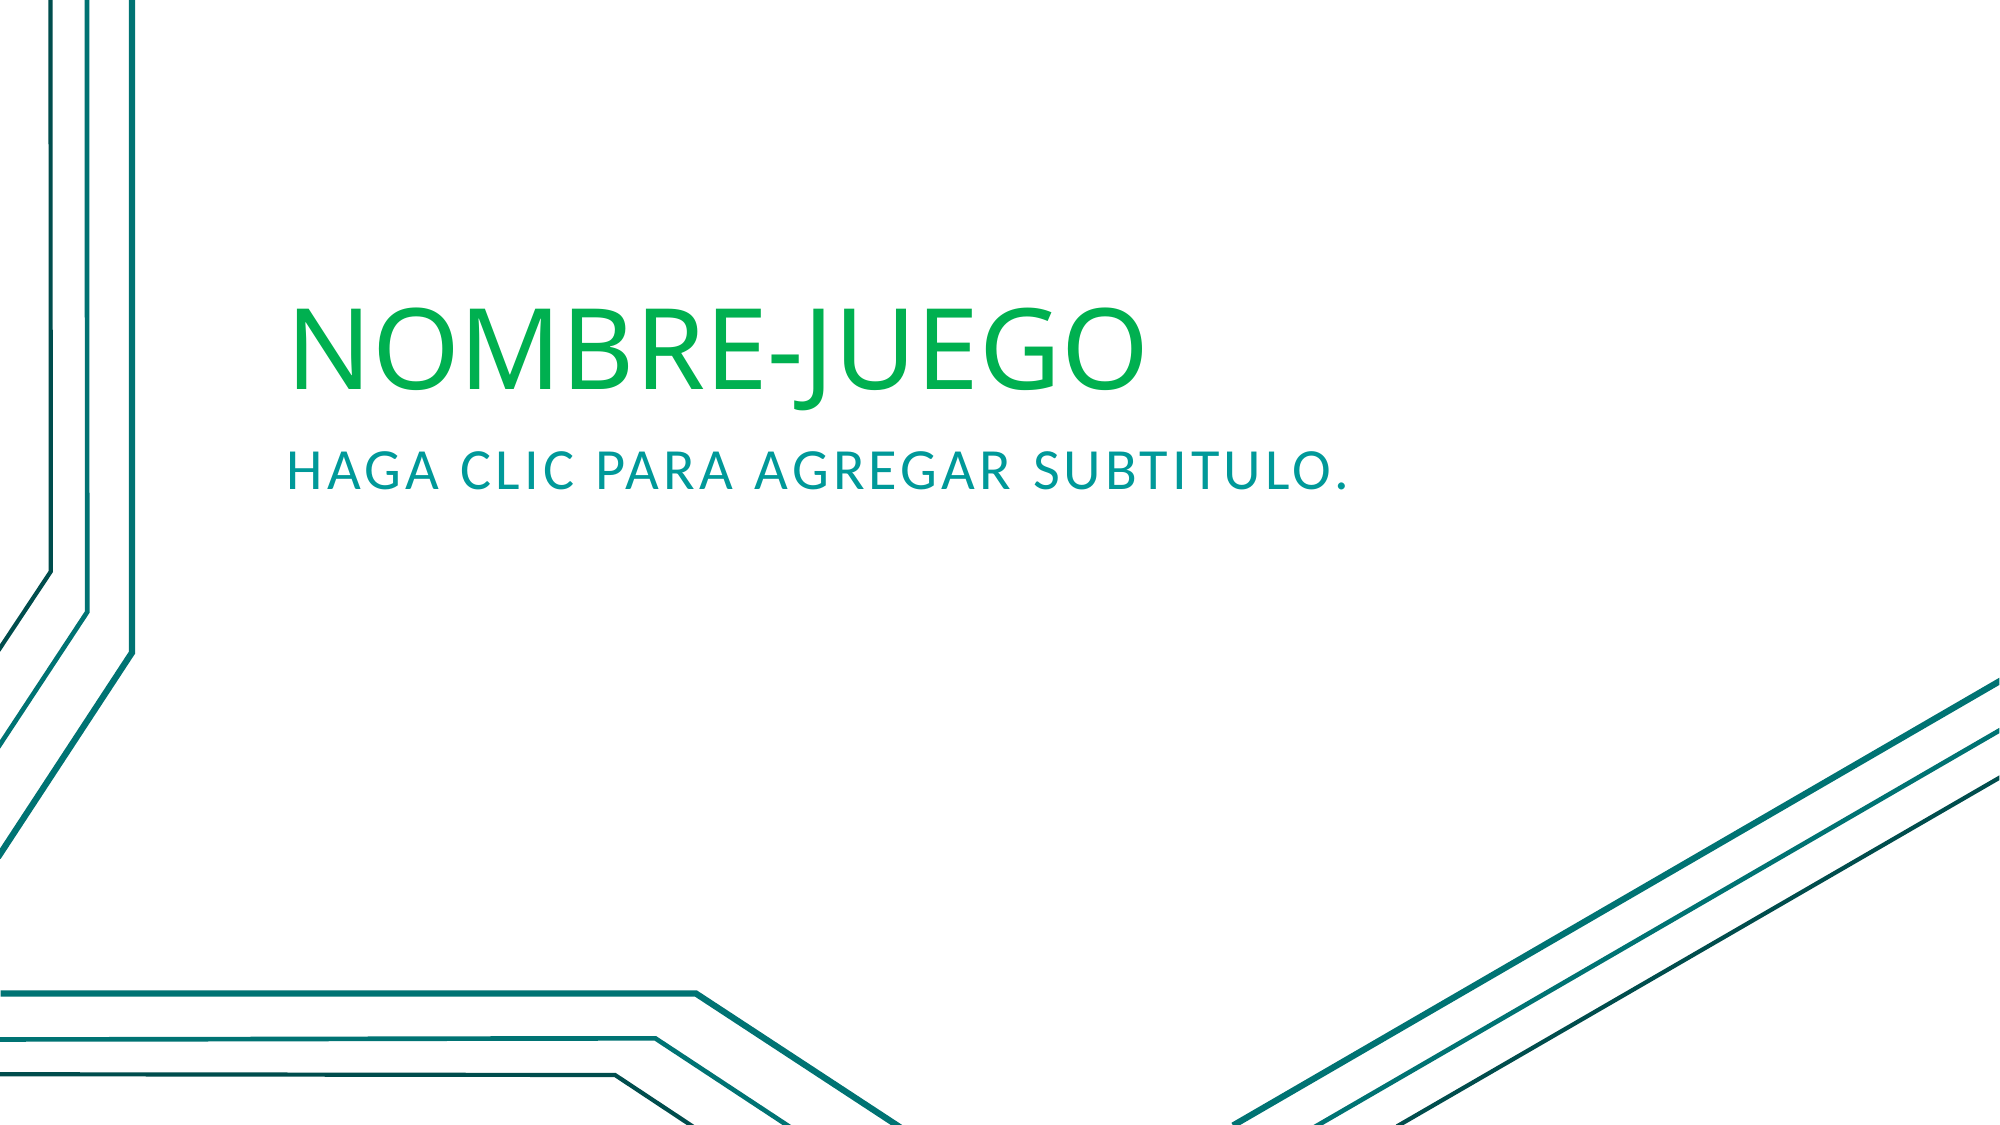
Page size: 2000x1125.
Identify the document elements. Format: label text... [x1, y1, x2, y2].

subtitle Haga clic para agregar subtitulo. [266, 429, 1700, 717]
title NOMBRE-JUEGO [266, 95, 1700, 424]
